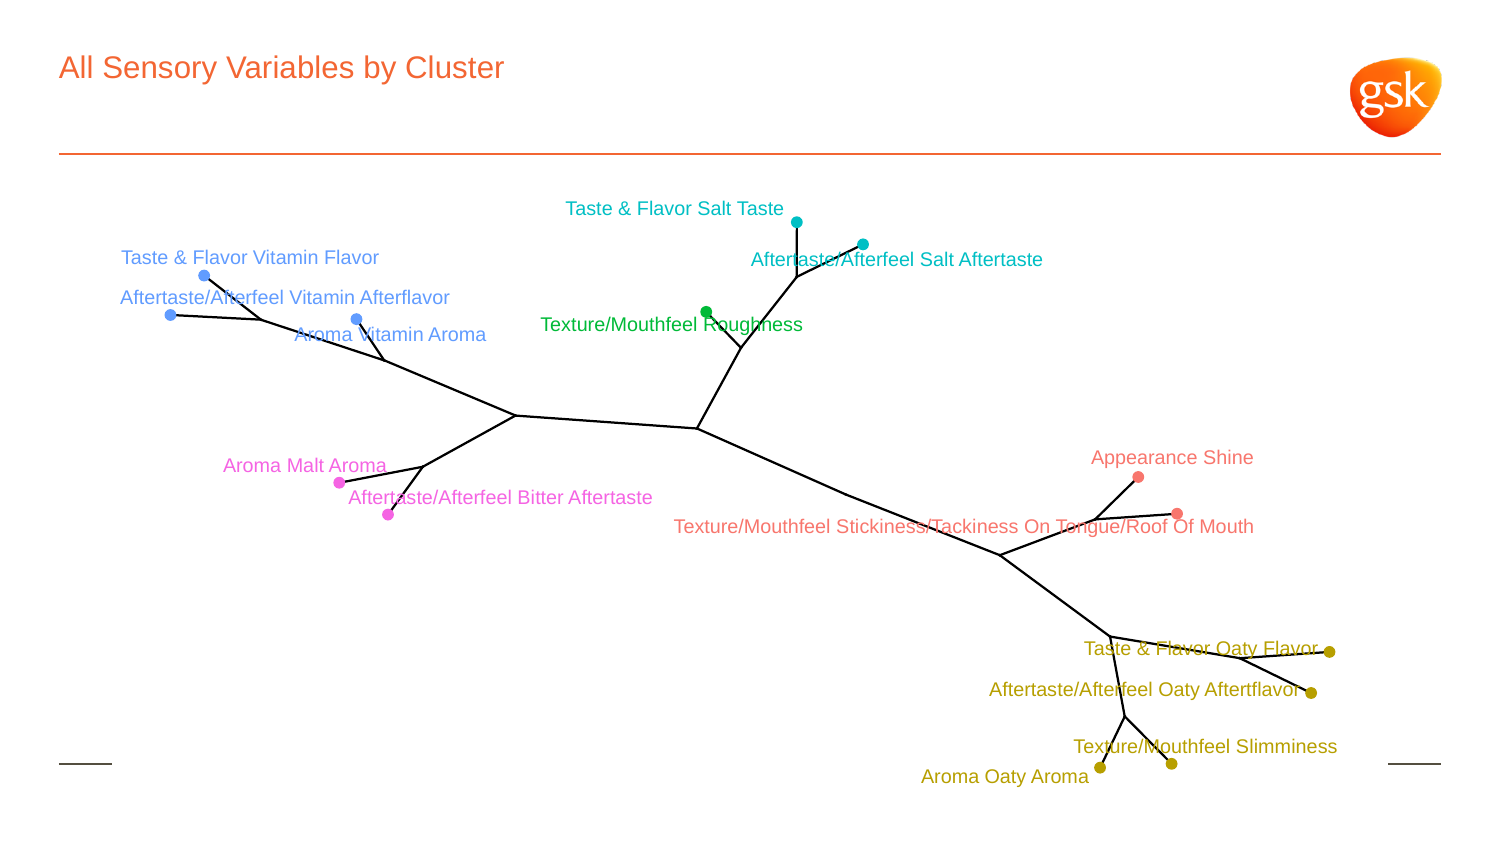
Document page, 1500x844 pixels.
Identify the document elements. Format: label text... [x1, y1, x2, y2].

title All Sensory Variables by Cluster [58, 47, 1302, 86]
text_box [112, 194, 1388, 796]
picture [1333, 38, 1457, 157]
